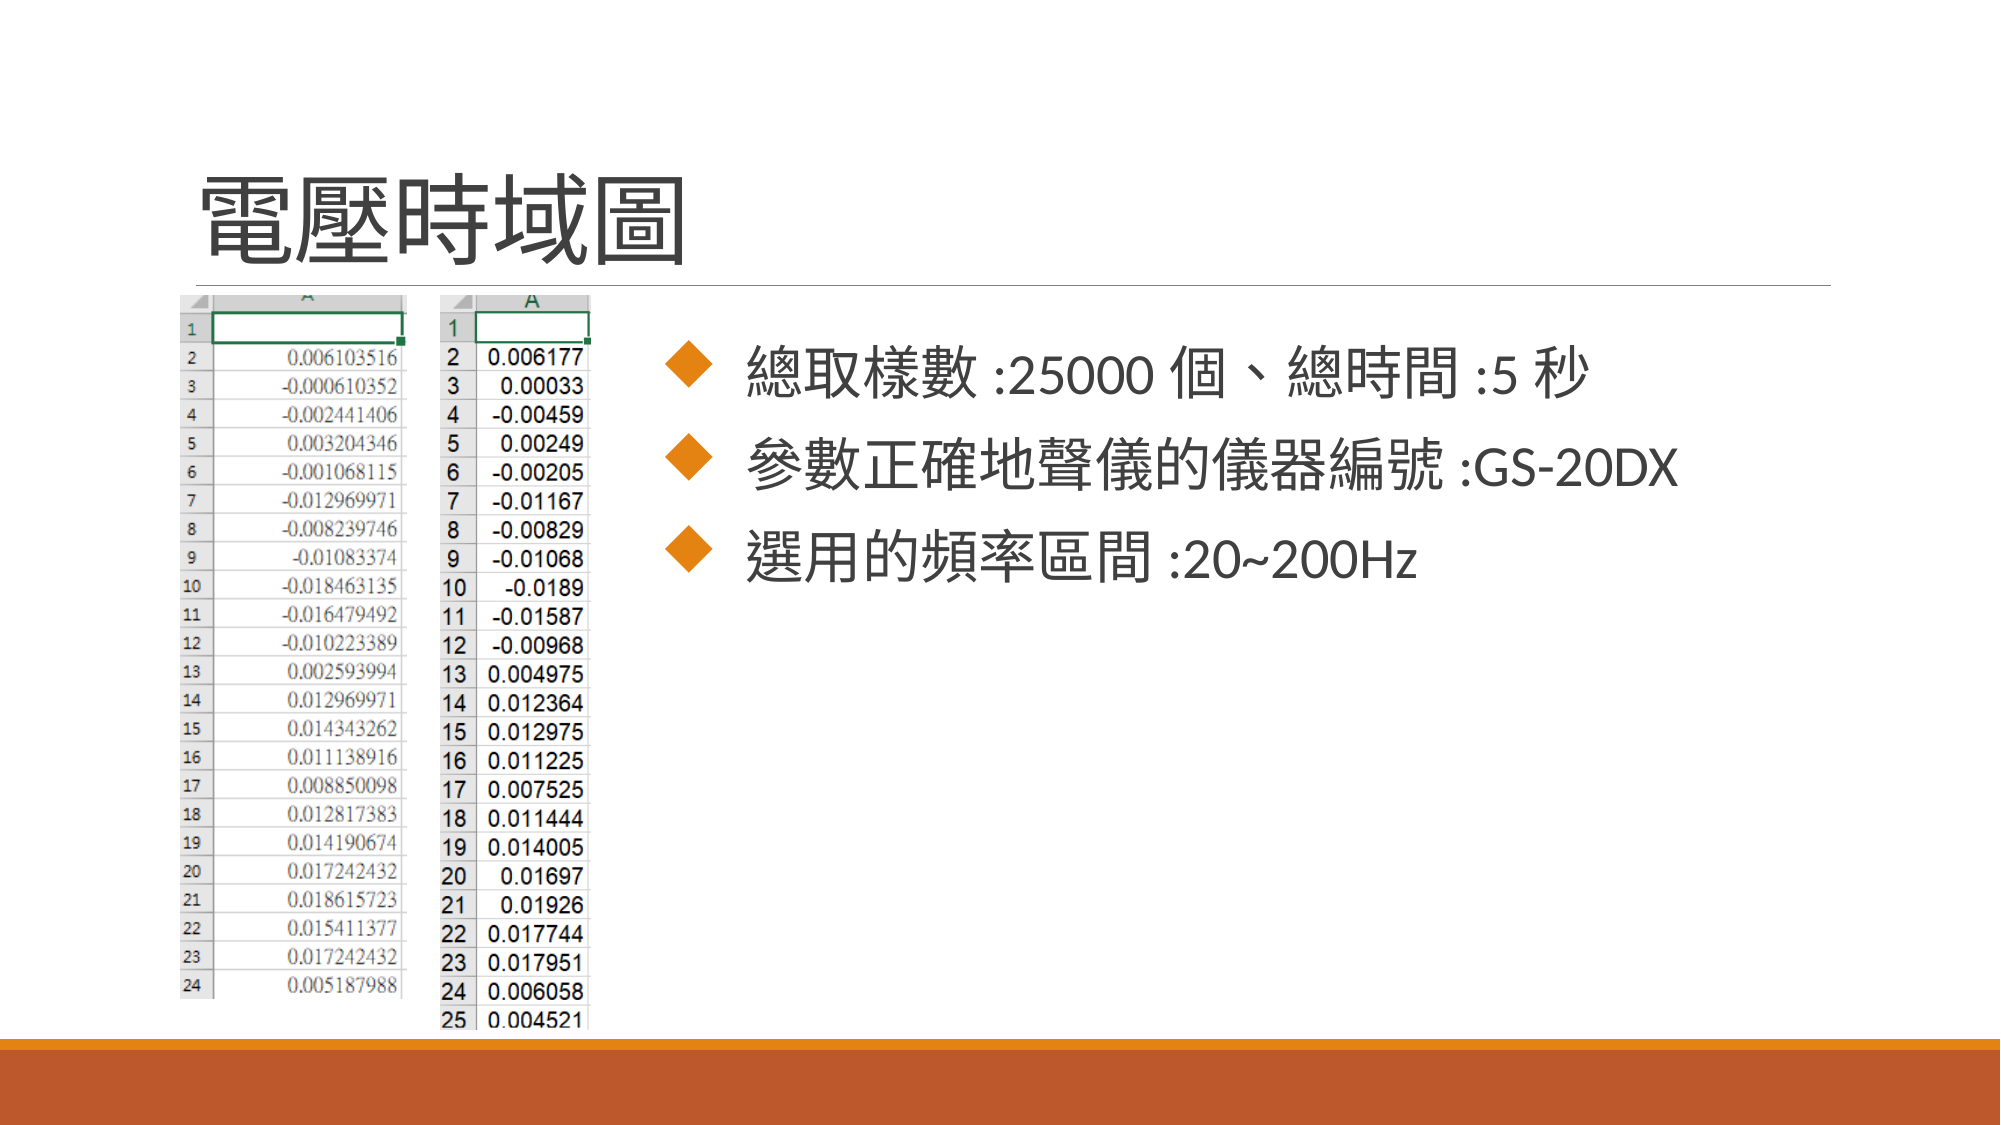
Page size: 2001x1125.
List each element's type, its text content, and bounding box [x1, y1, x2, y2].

list 總取樣數:25000個、總時間:5秒 參數正確地聲儀的儀器編號:GS-20DX 選用的頻率區間:20~200Hz [660, 336, 1693, 997]
picture [440, 295, 591, 1030]
picture [179, 295, 407, 999]
title 電壓時域圖 [180, 47, 1830, 285]
